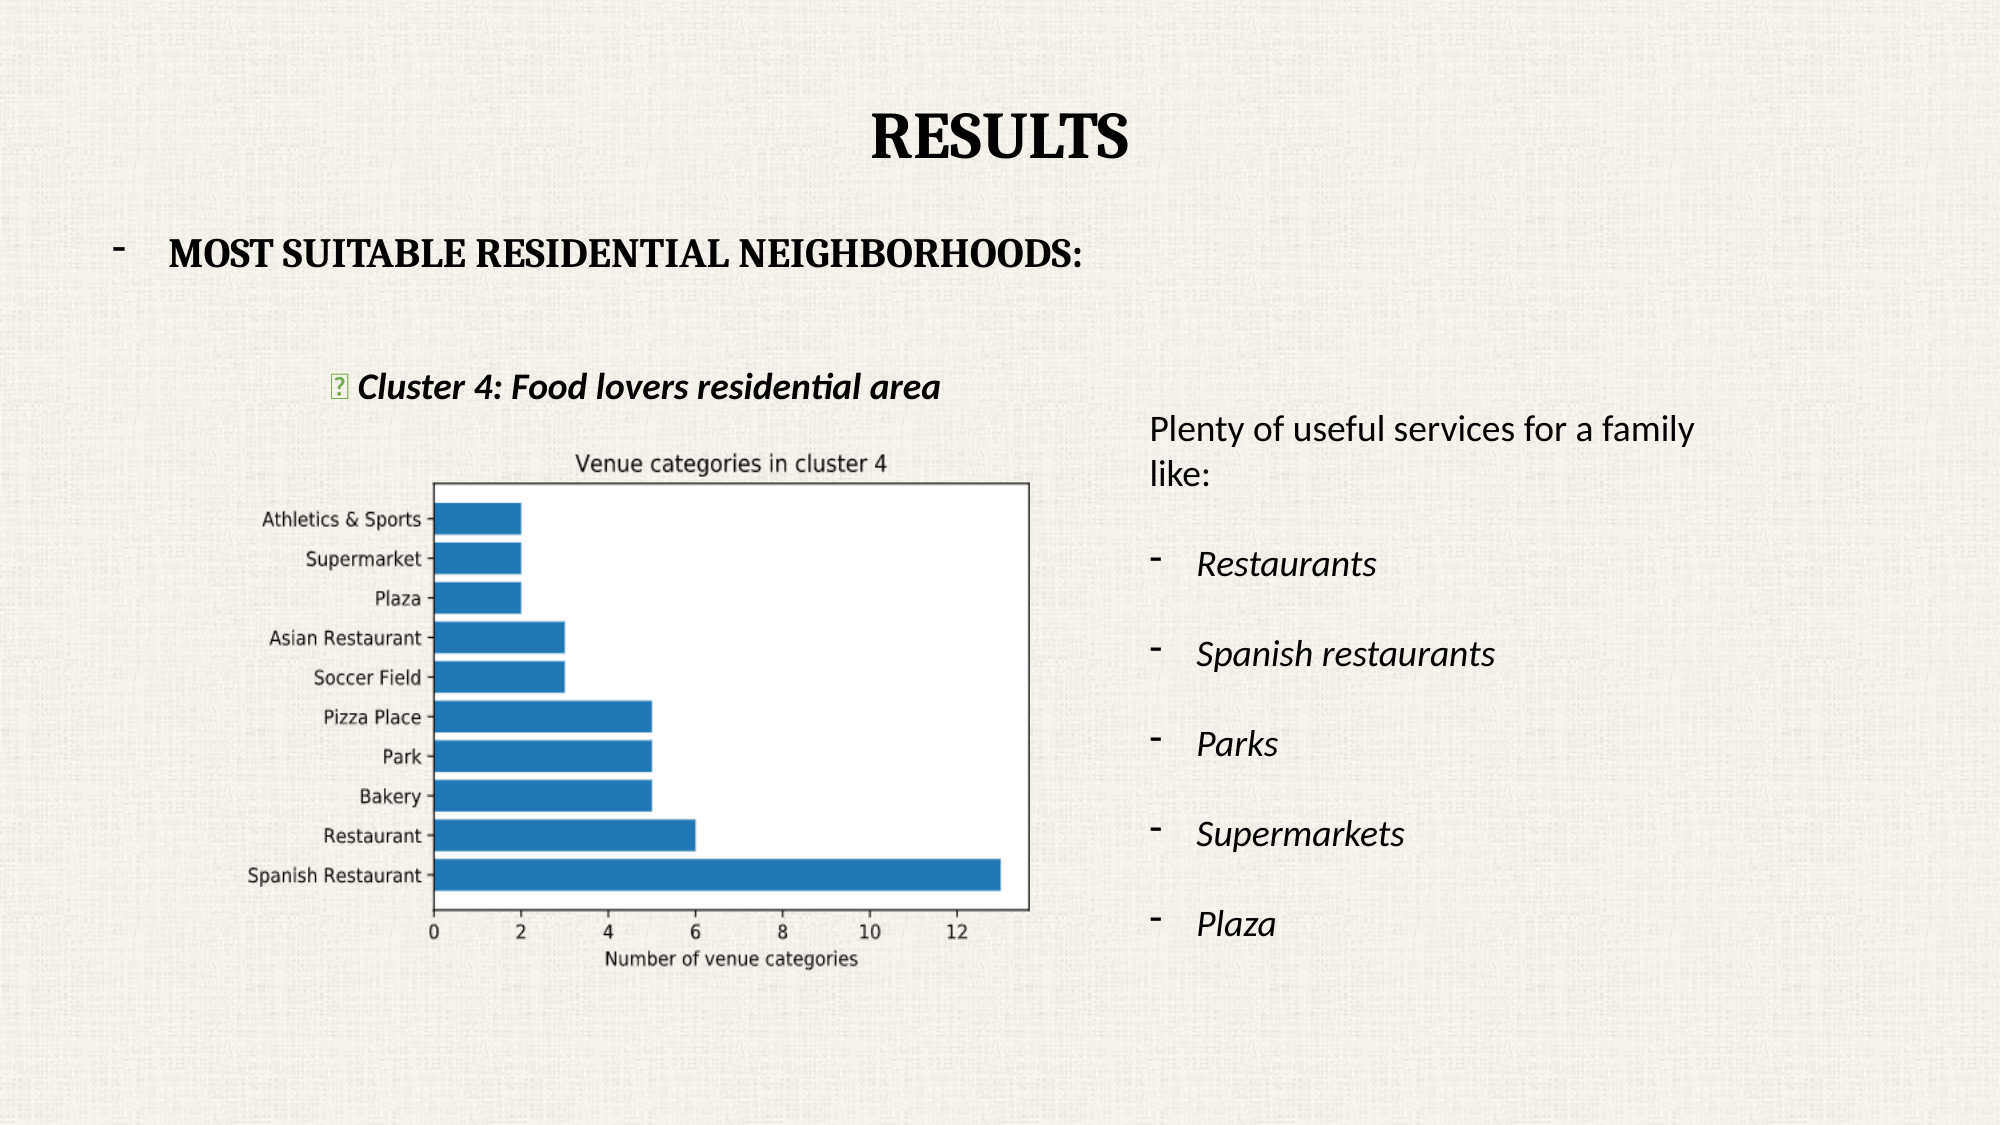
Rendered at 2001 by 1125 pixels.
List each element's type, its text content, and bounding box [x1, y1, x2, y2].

text_box 🔵 Cluster 4: Food lovers residential area [315, 351, 957, 415]
text_box RESULTS [51, 57, 1949, 181]
picture [235, 440, 1042, 985]
text_box Most suitable residential neighborhoods: [97, 223, 1934, 1025]
text_box Plenty of useful services for a family like: Restaurants Spanish restaurants Parks Supermarkets Plaza [1134, 396, 1765, 951]
